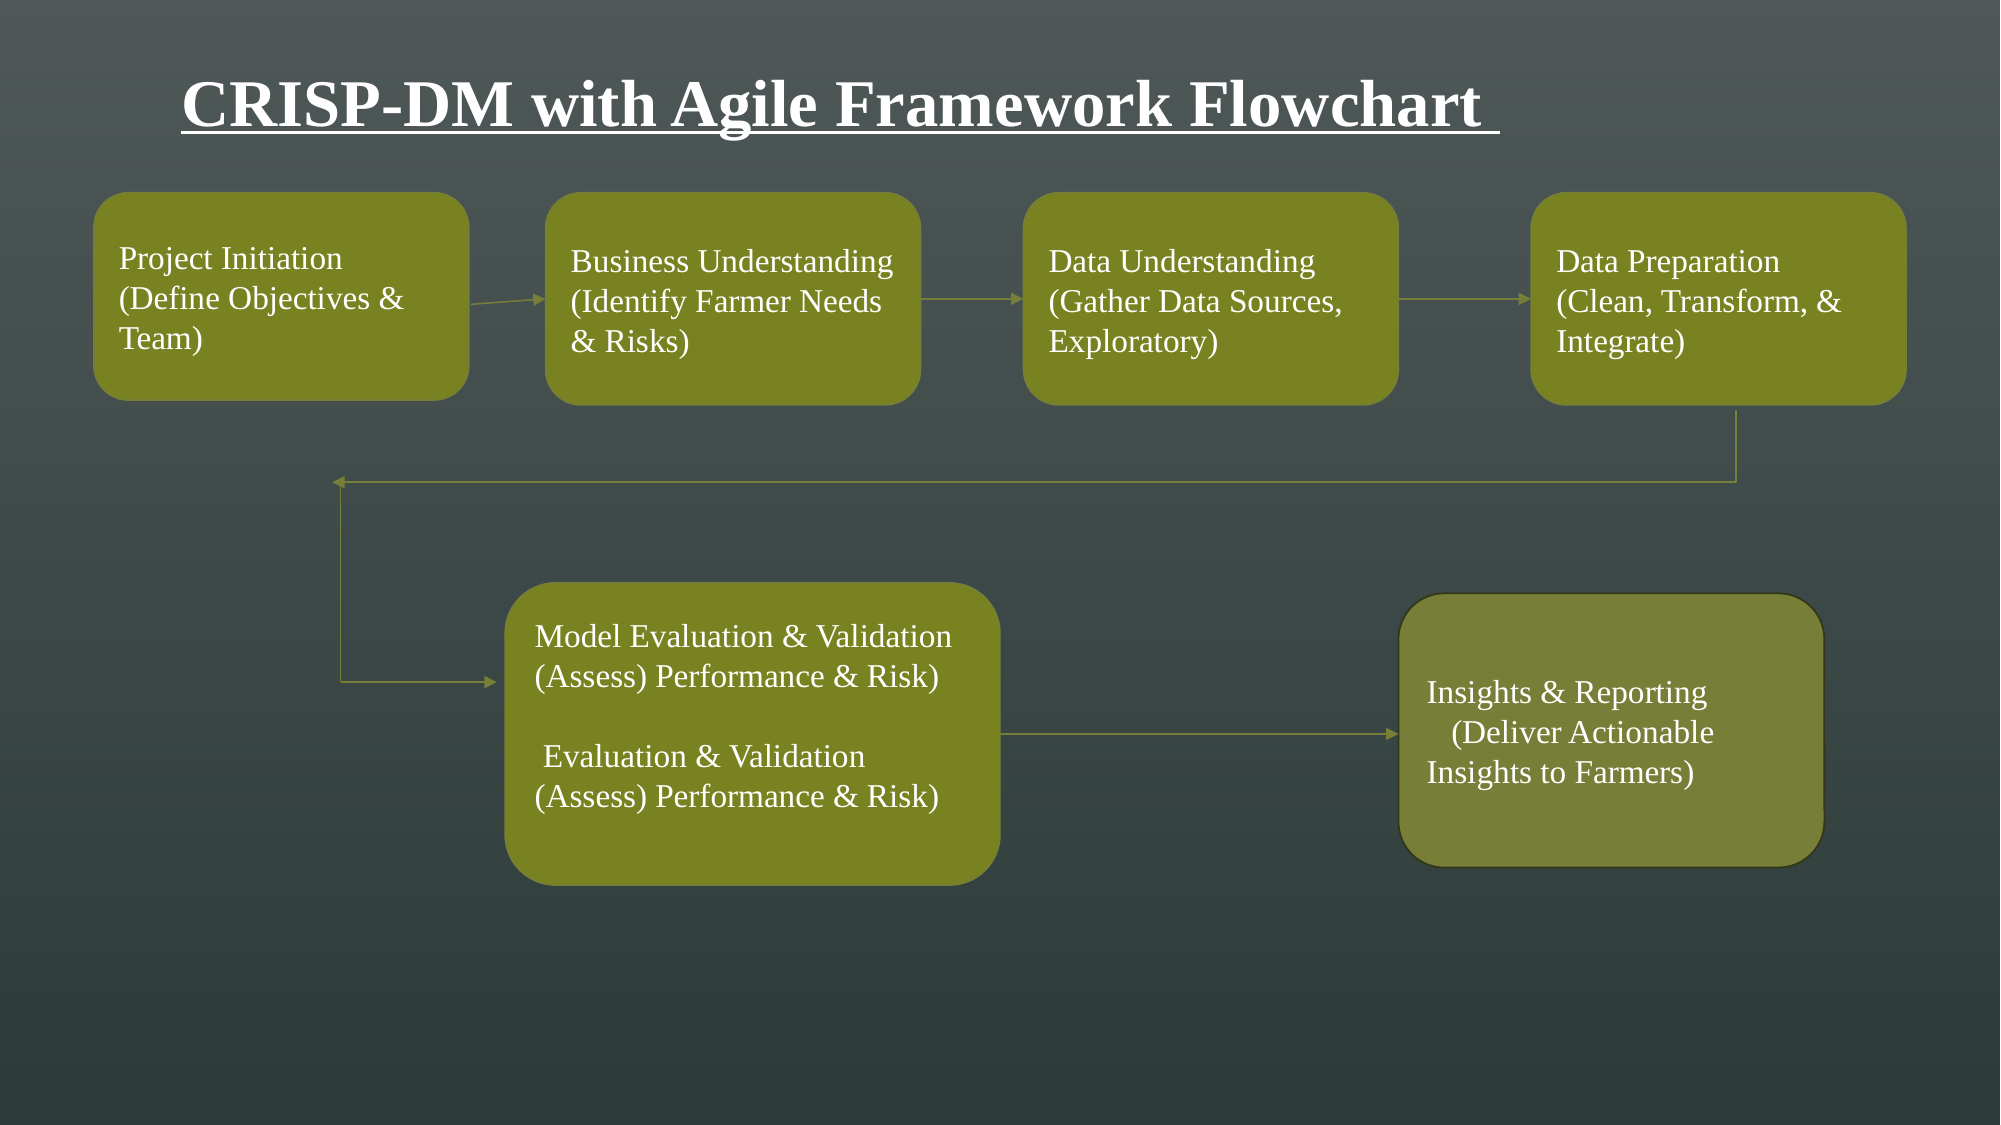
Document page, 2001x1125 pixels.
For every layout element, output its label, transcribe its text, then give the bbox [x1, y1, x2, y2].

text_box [998, 0, 1071, 1125]
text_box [470, 298, 546, 305]
text_box Project Initiation (Define Objectives & Team) [93, 191, 470, 401]
text_box CRISP-DM with Agile Framework Flowchart [166, 52, 998, 148]
text_box CRISP-DM with Agile Framework Flowchart [1071, 52, 1564, 148]
text_box Insights & Reporting (Deliver Actionable Insights to Farmers) [1397, 592, 1826, 869]
text_box Data Preparation (Clean, Transform, & Integrate) [1530, 191, 1907, 406]
text_box Model Evaluation & Validation (Assess) Performance & Risk) Evaluation & Validation (Assess) Performance & Risk) [504, 582, 998, 886]
text_box Business Understanding (Identify Farmer Needs & Risks) [544, 191, 922, 406]
text_box Data Understanding (Gather Data Sources, Exploratory) [1071, 191, 1400, 406]
